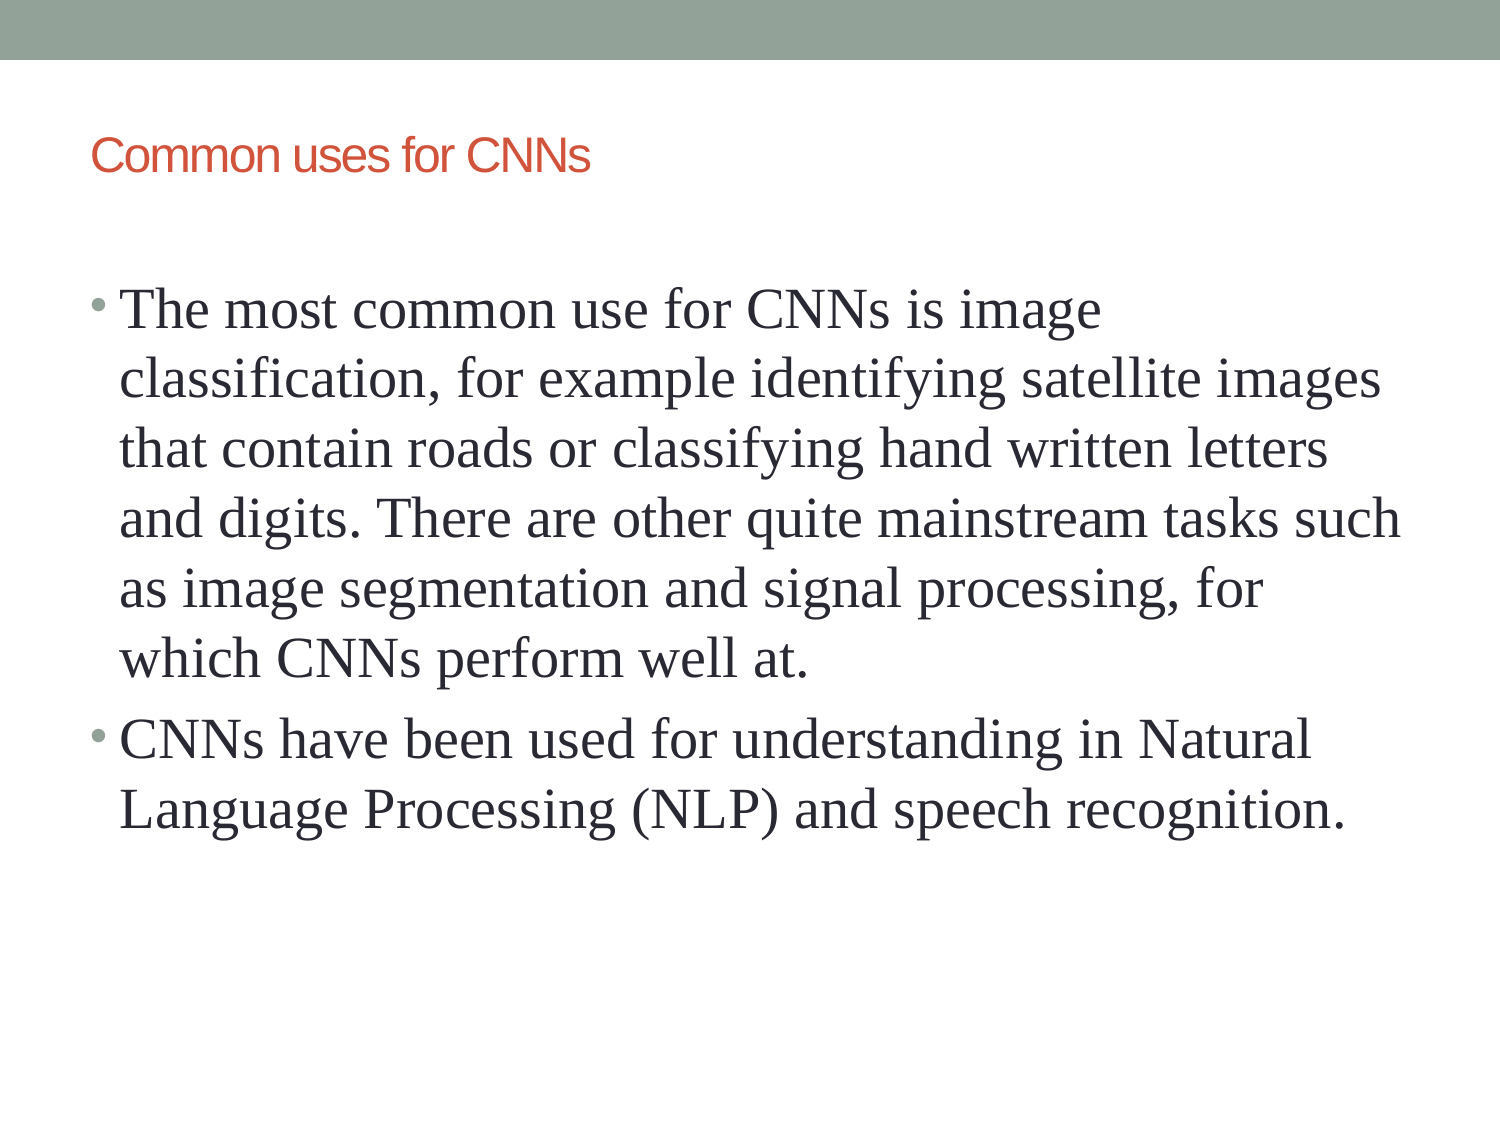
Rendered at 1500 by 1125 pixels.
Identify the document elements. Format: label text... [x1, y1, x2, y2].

text_box Common uses for CNNs [75, 87, 1425, 250]
text_box The most common use for CNNs is image classification, for example identifying satellite images that contain roads or classifying hand written letters and digits. There are other quite mainstream tasks such as image segmentation and signal processing, for which CNNs perform well at. CNNs have been used for understanding in Natural Language Processing (NLP) and speech recognition. [75, 262, 1425, 1063]
